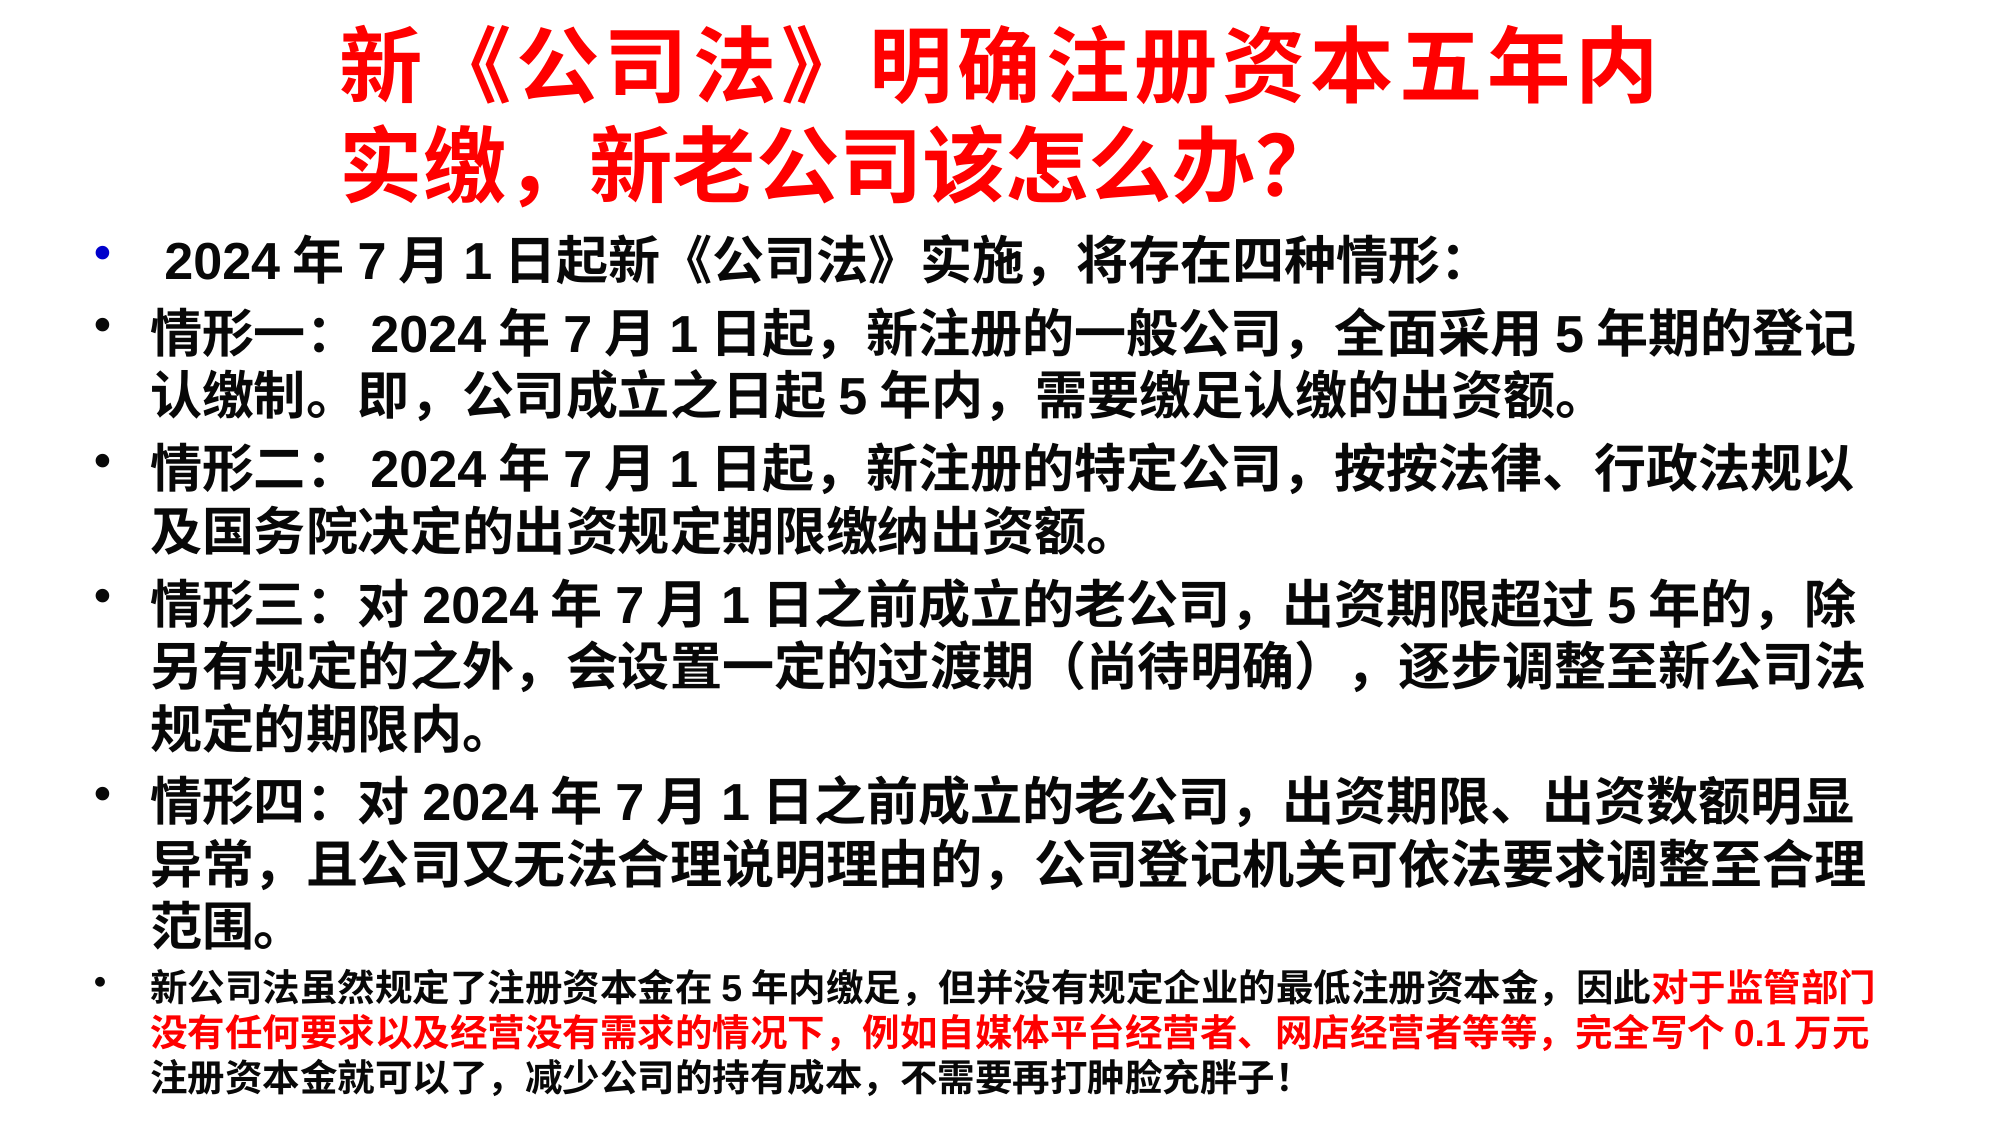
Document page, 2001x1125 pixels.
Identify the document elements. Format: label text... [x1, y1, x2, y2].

title 新《公司法》明确注册资本五年内实缴，新老公司该怎么办？ [324, 19, 1675, 207]
list 2024年7月1日起新《公司法》实施，将存在四种情形： 情形一：2024年7月1日起，新注册的一般公司，全面采用5年期的登记认缴制。即，公司成立之日起5年内，需要缴足认缴的出资额。 情形二：2024年7月1日起，新注册的特定公司，按按法律、行政法规以及国务院决定的出资规定期限缴纳出资额。 情形三：对2024年7月1日之前成立的老公司，出资期限超过5年的，除另有规定的之外，会设置一定的过渡期（尚待明确），逐步调整至新公司法规定的期限内。 情形四：对2024年7月1日之前成立的老公司，出资期限、出资数额明显异常，且公司又无法合理说明理由的，公司登记机关可依法要求调整至合理范围。 新公司法虽然规定了注册资本金在5年内缴足，但并没有规定企业的最低注册资本金，因此对于监管部门没有任何要求以及经营没有需求的情况下，例如自媒体平台经营者、​网店经营者等等，完全写个0.1万元注册资本金就可以了，减少公司的持有成本，不需要再打肿脸充胖子！ [78, 219, 1910, 1005]
